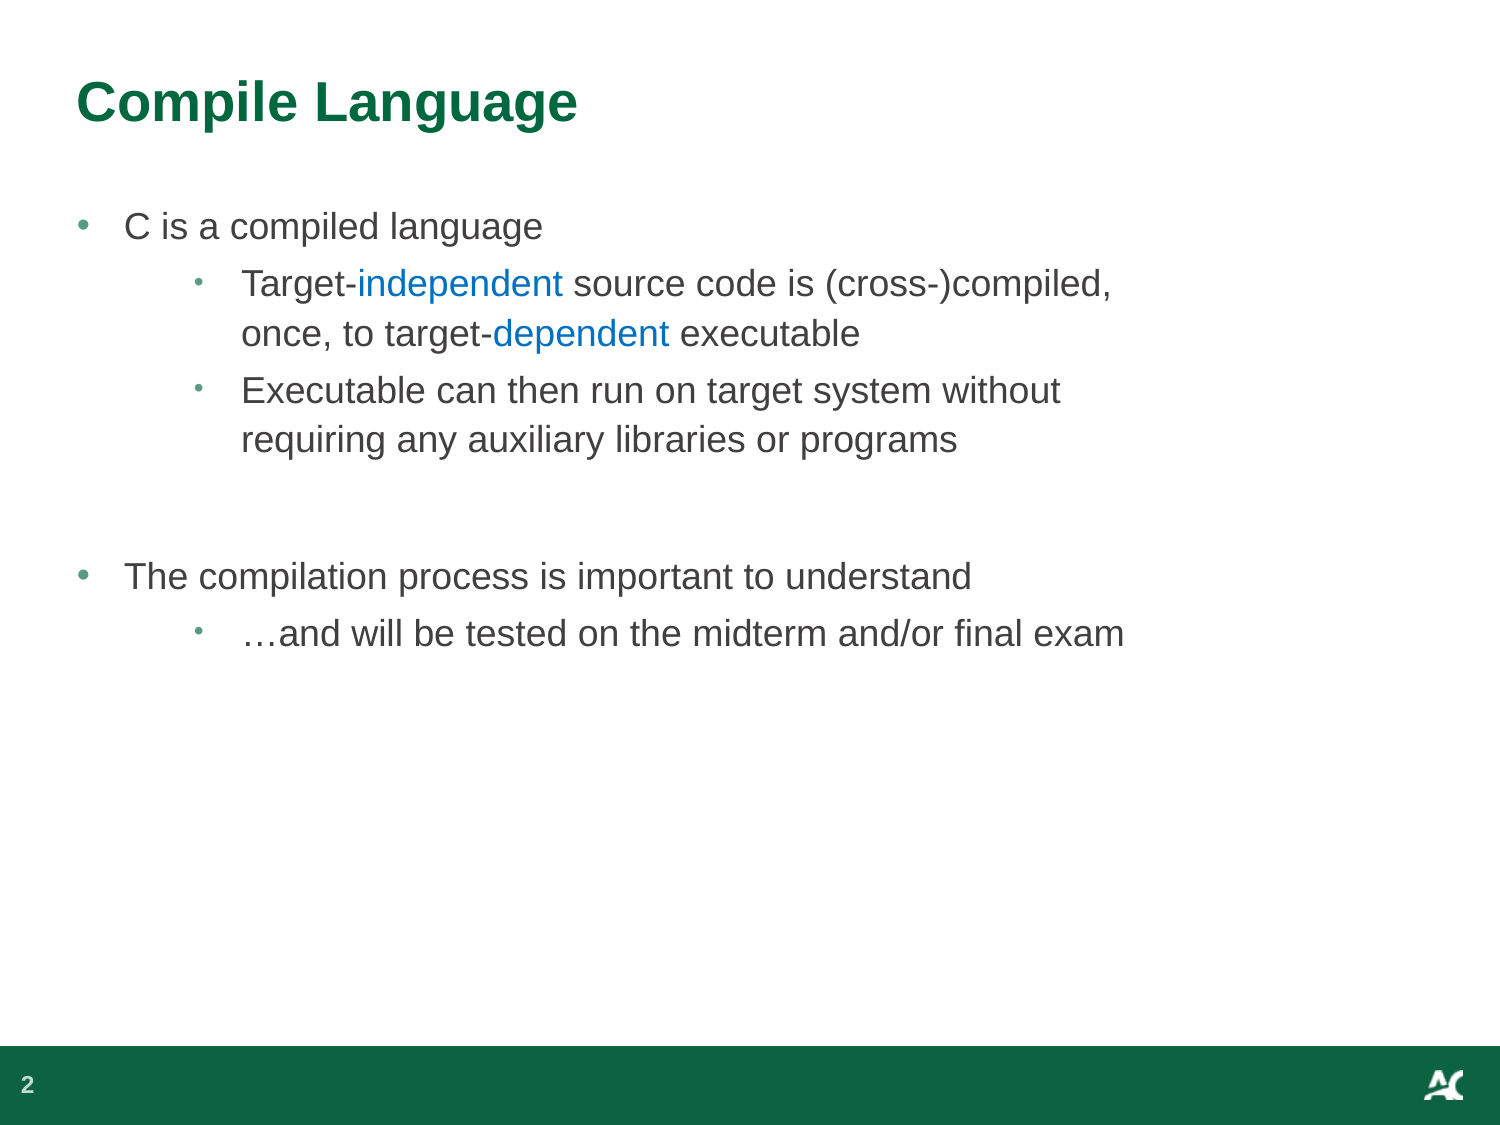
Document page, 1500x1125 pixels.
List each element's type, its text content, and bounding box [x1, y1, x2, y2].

slide_number 2 [20, 1057, 77, 1111]
list C is a compiled language Target-independent source code is (cross-)compiled, once, to target-dependent executable Executable can then run on target system without requiring any auxiliary libraries or programs The compilation process is important to understand …and will be tested on the midterm and/or final exam [76, 197, 1191, 962]
title Compile Language [76, 78, 1141, 197]
